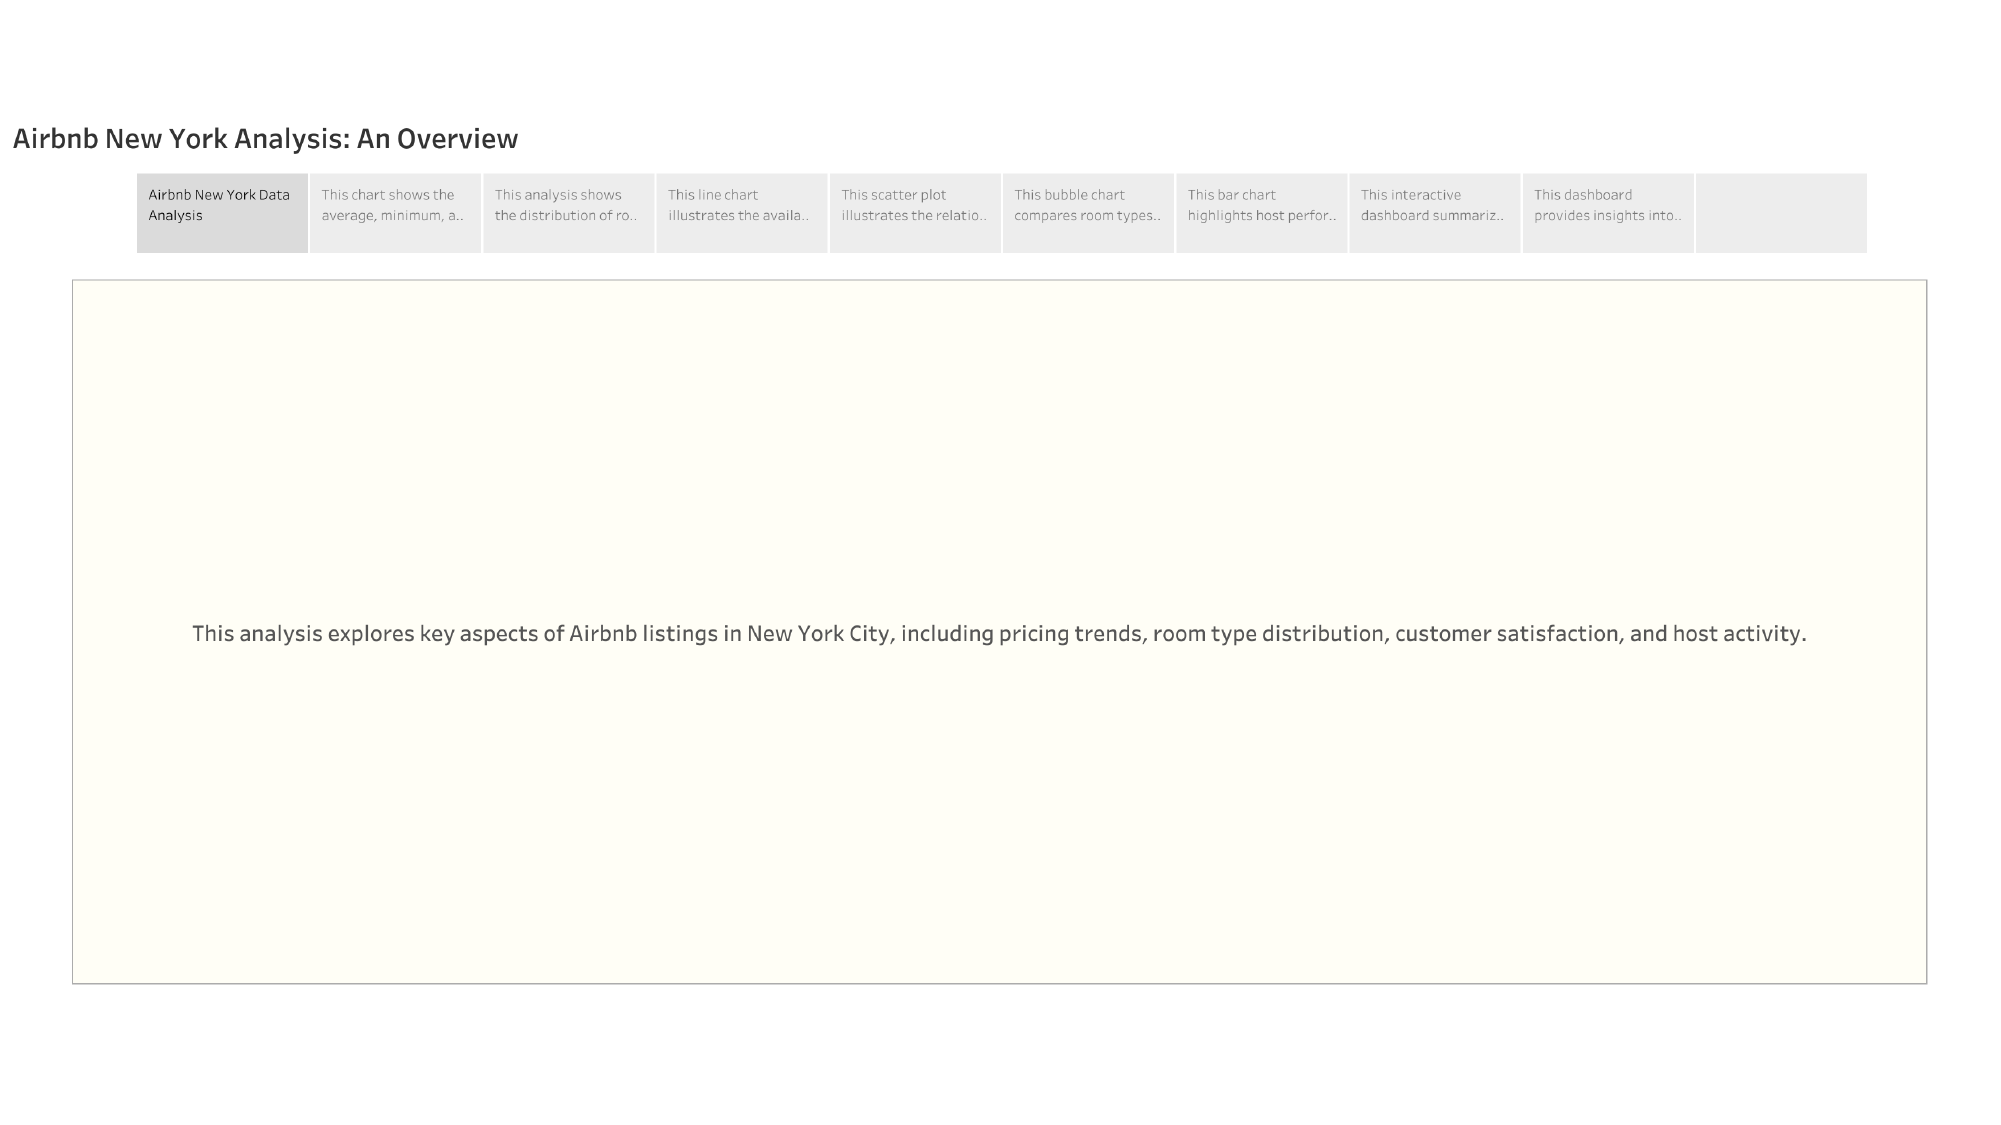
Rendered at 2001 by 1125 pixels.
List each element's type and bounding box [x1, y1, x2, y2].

picture [0, 108, 2000, 1017]
